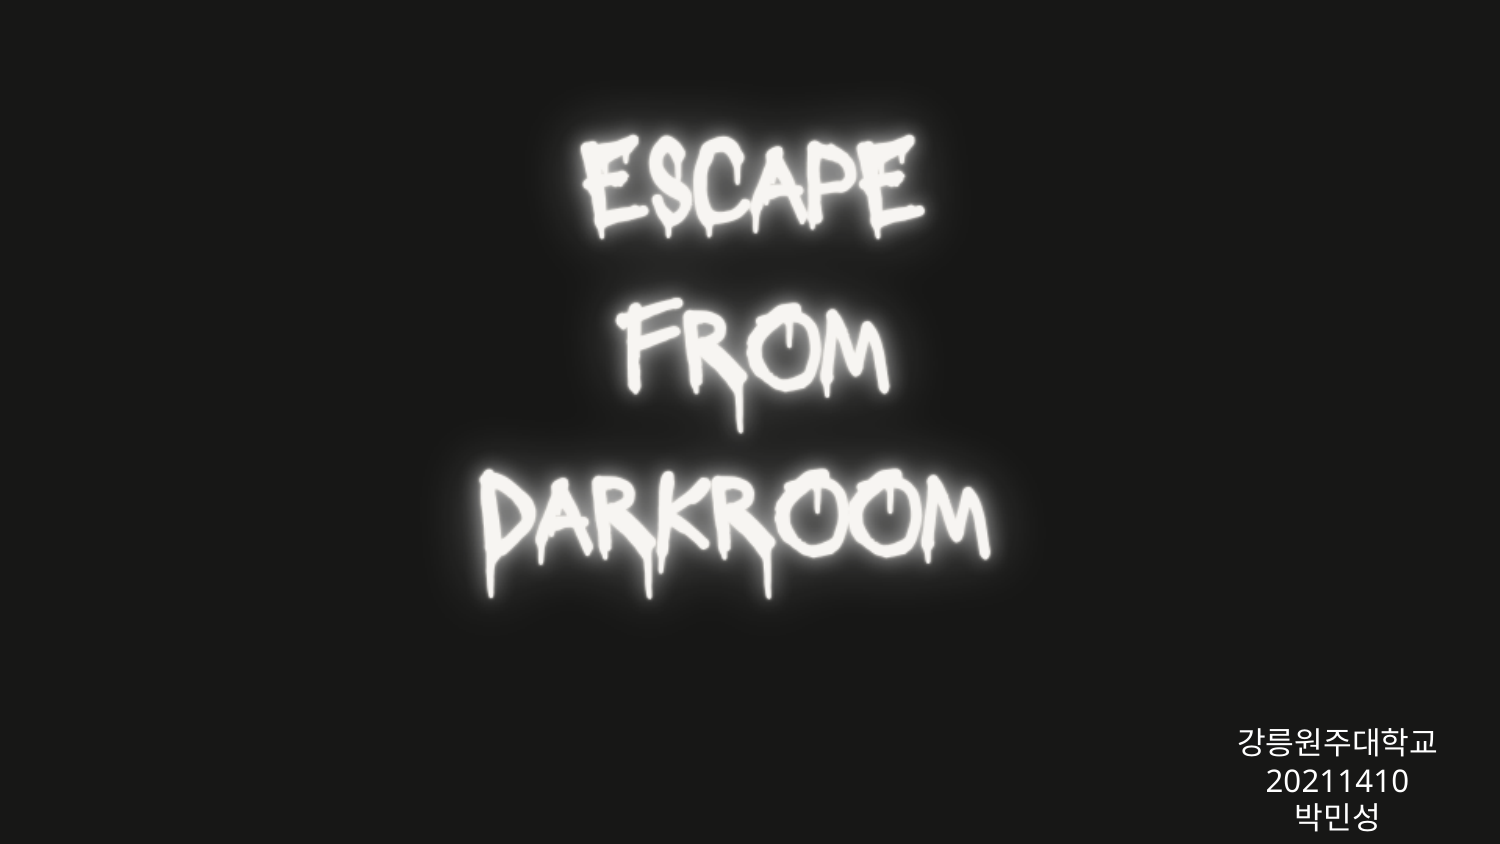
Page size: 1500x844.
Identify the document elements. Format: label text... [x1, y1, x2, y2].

text_box 강릉원주대학교 20211410 박민성 [1202, 732, 1474, 827]
picture [361, 29, 1144, 811]
